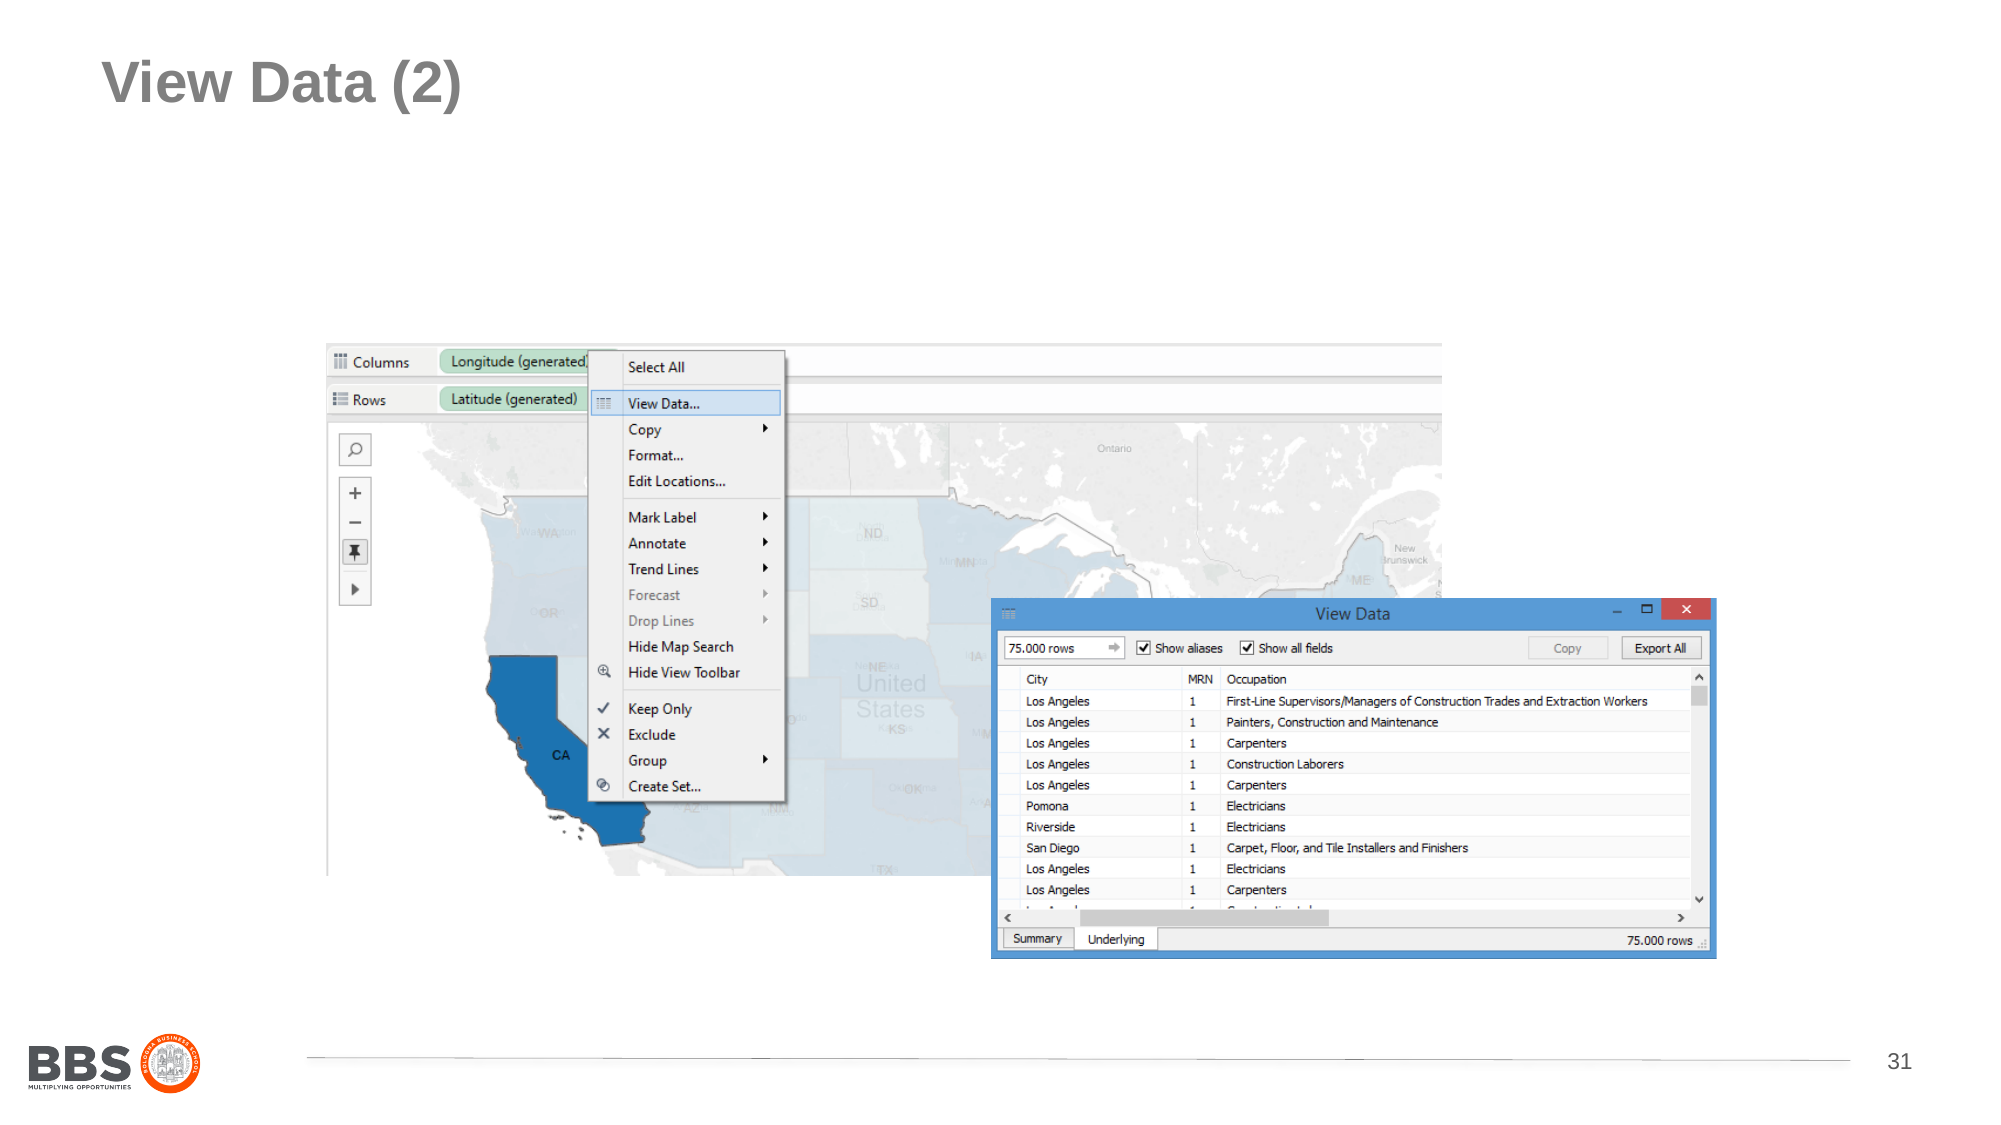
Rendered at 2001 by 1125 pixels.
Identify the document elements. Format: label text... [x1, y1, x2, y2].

picture [21, 1029, 203, 1096]
title View Data (2) [86, 44, 1956, 197]
picture [325, 342, 1717, 959]
